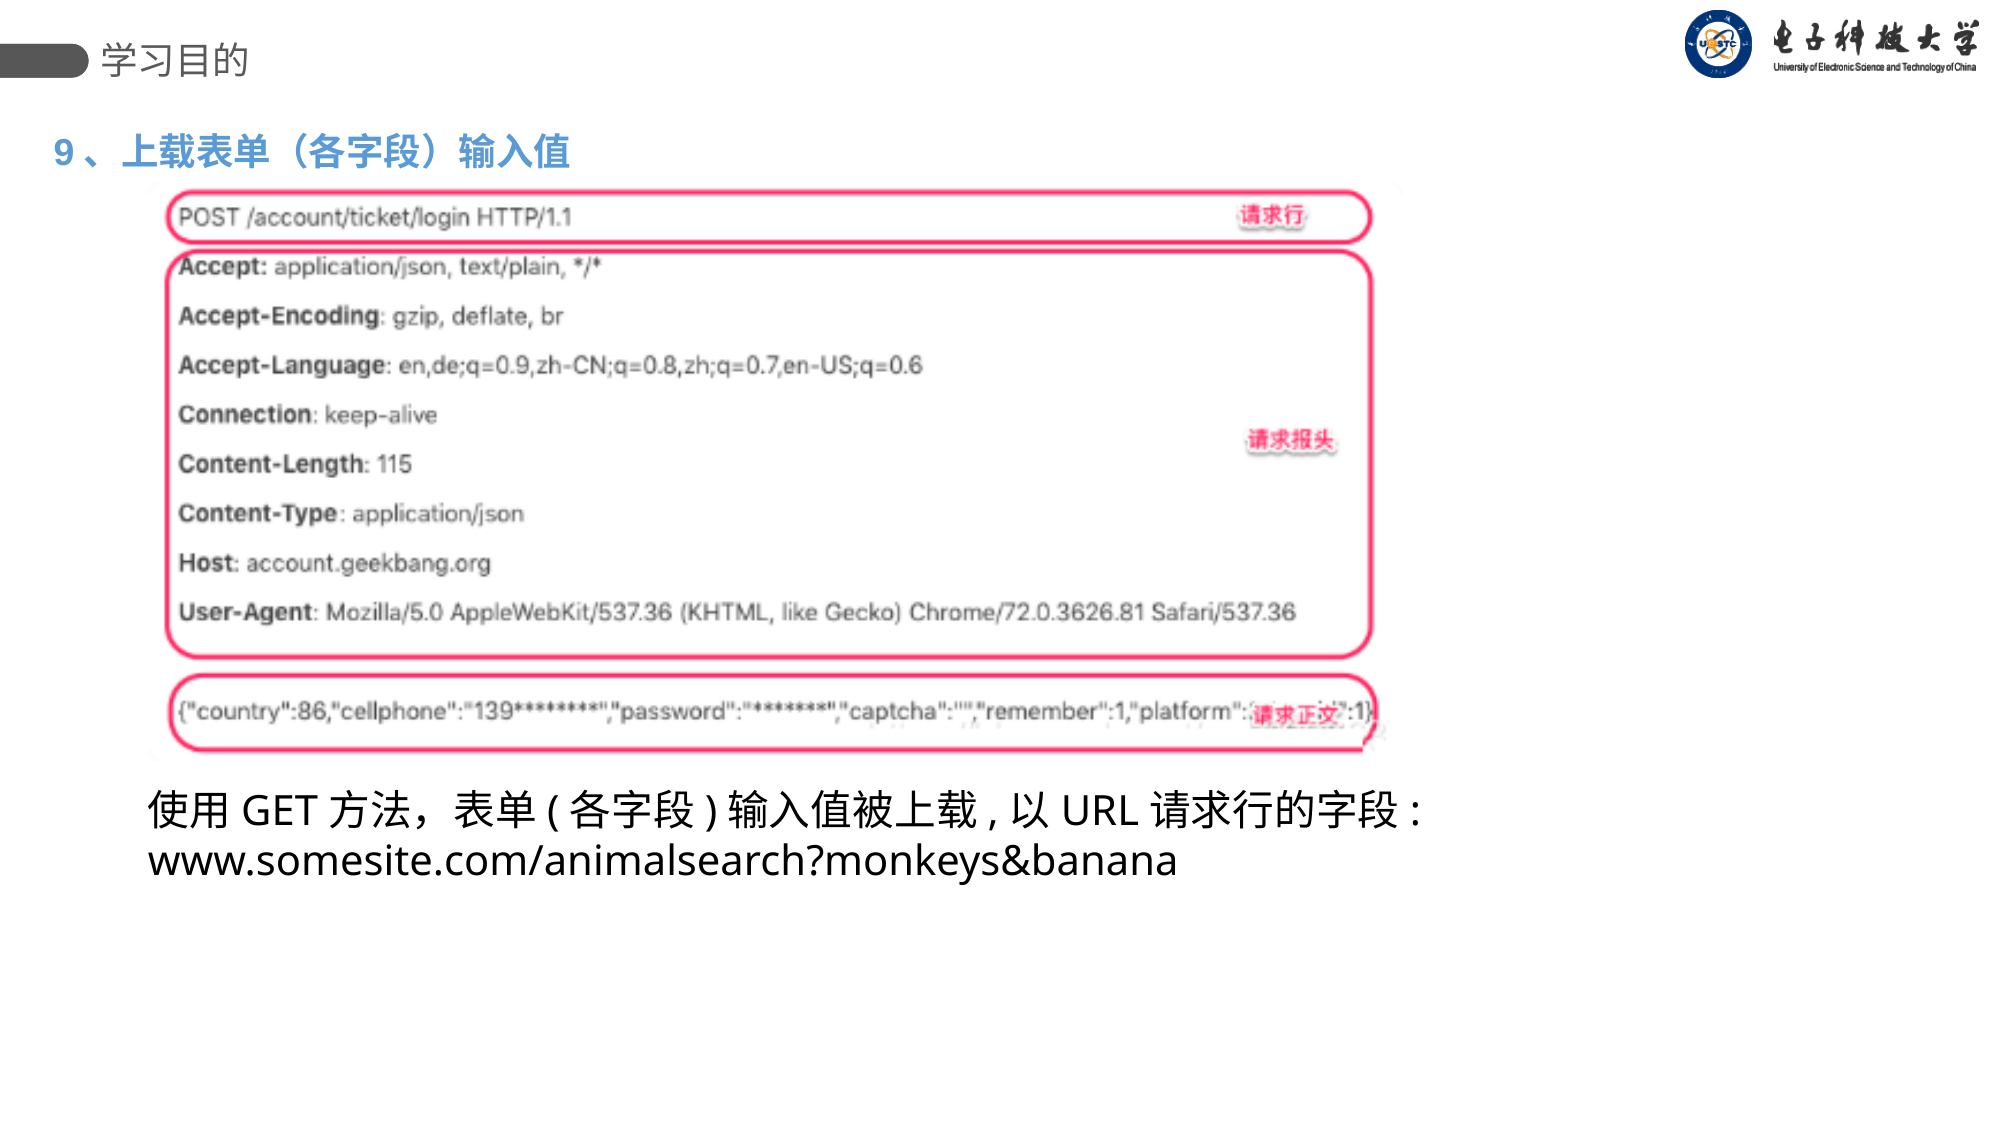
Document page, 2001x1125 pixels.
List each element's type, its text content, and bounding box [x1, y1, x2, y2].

picture [133, 153, 1451, 780]
picture [1685, 10, 1979, 78]
text_box 9、上载表单（各字段）输入值 [38, 120, 586, 181]
text_box 使用GET方法，表单(各字段)输入值被上载,以URL请求行的字段: www.somesite.com/animalsearch?monkeys&banana [133, 776, 1570, 891]
text_box 学习目的 [100, 28, 450, 91]
